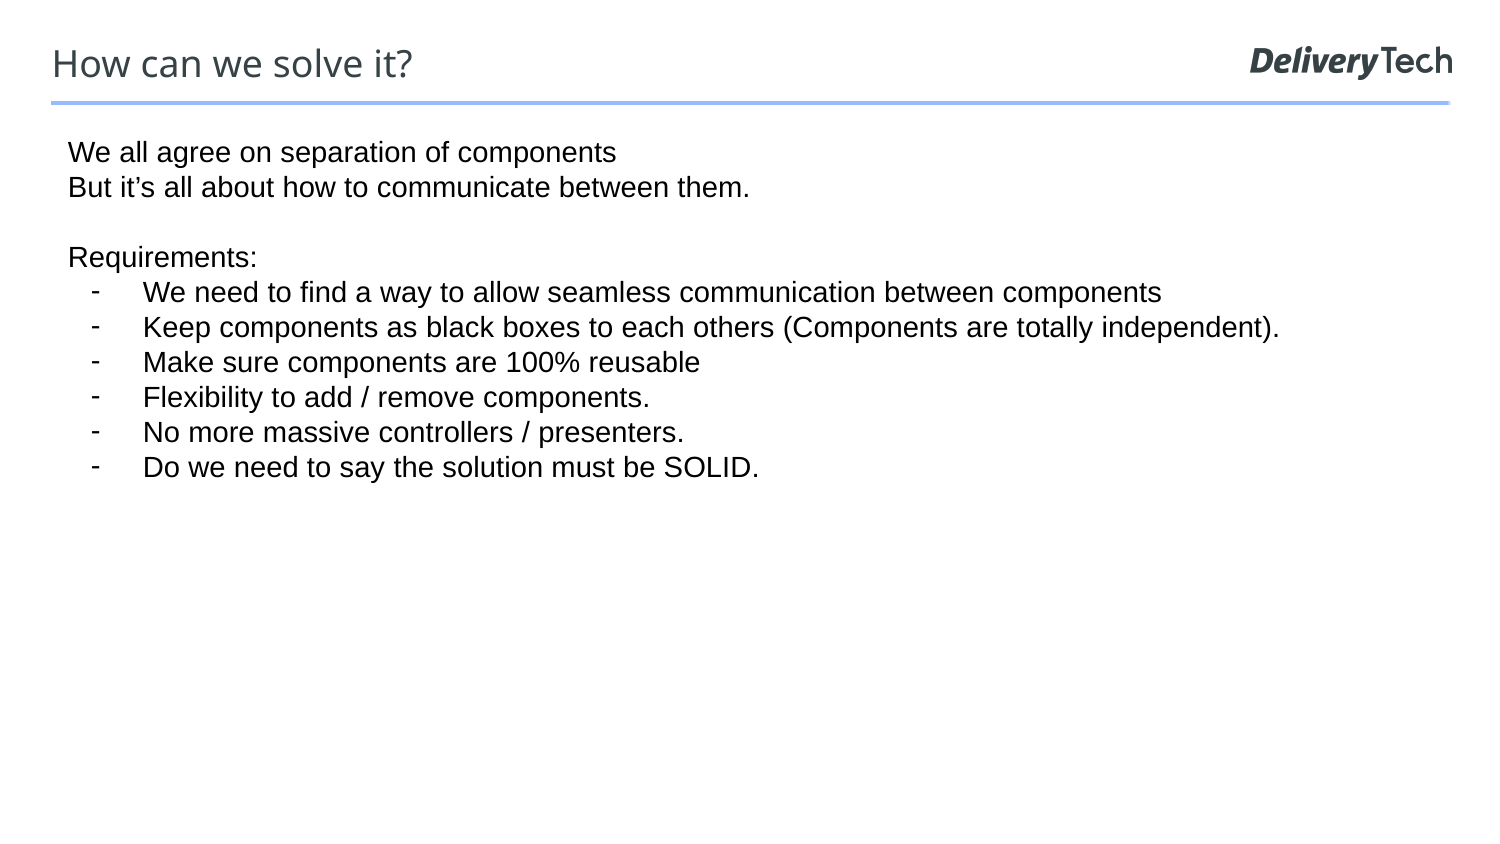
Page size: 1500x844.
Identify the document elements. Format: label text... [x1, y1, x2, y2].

text_box We all agree on separation of components But it’s all about how to communicate between them. Requirements: We need to find a way to allow seamless communication between components Keep components as black boxes to each others (Components are totally independent). Make sure components are 100% reusable Flexibility to add / remove components. No more massive controllers / presenters. Do we need to say the solution must be SOLID. [52, 118, 1418, 642]
picture [1250, 46, 1452, 80]
picture [51, 101, 1452, 105]
subtitle How can we solve it? [36, 24, 647, 80]
